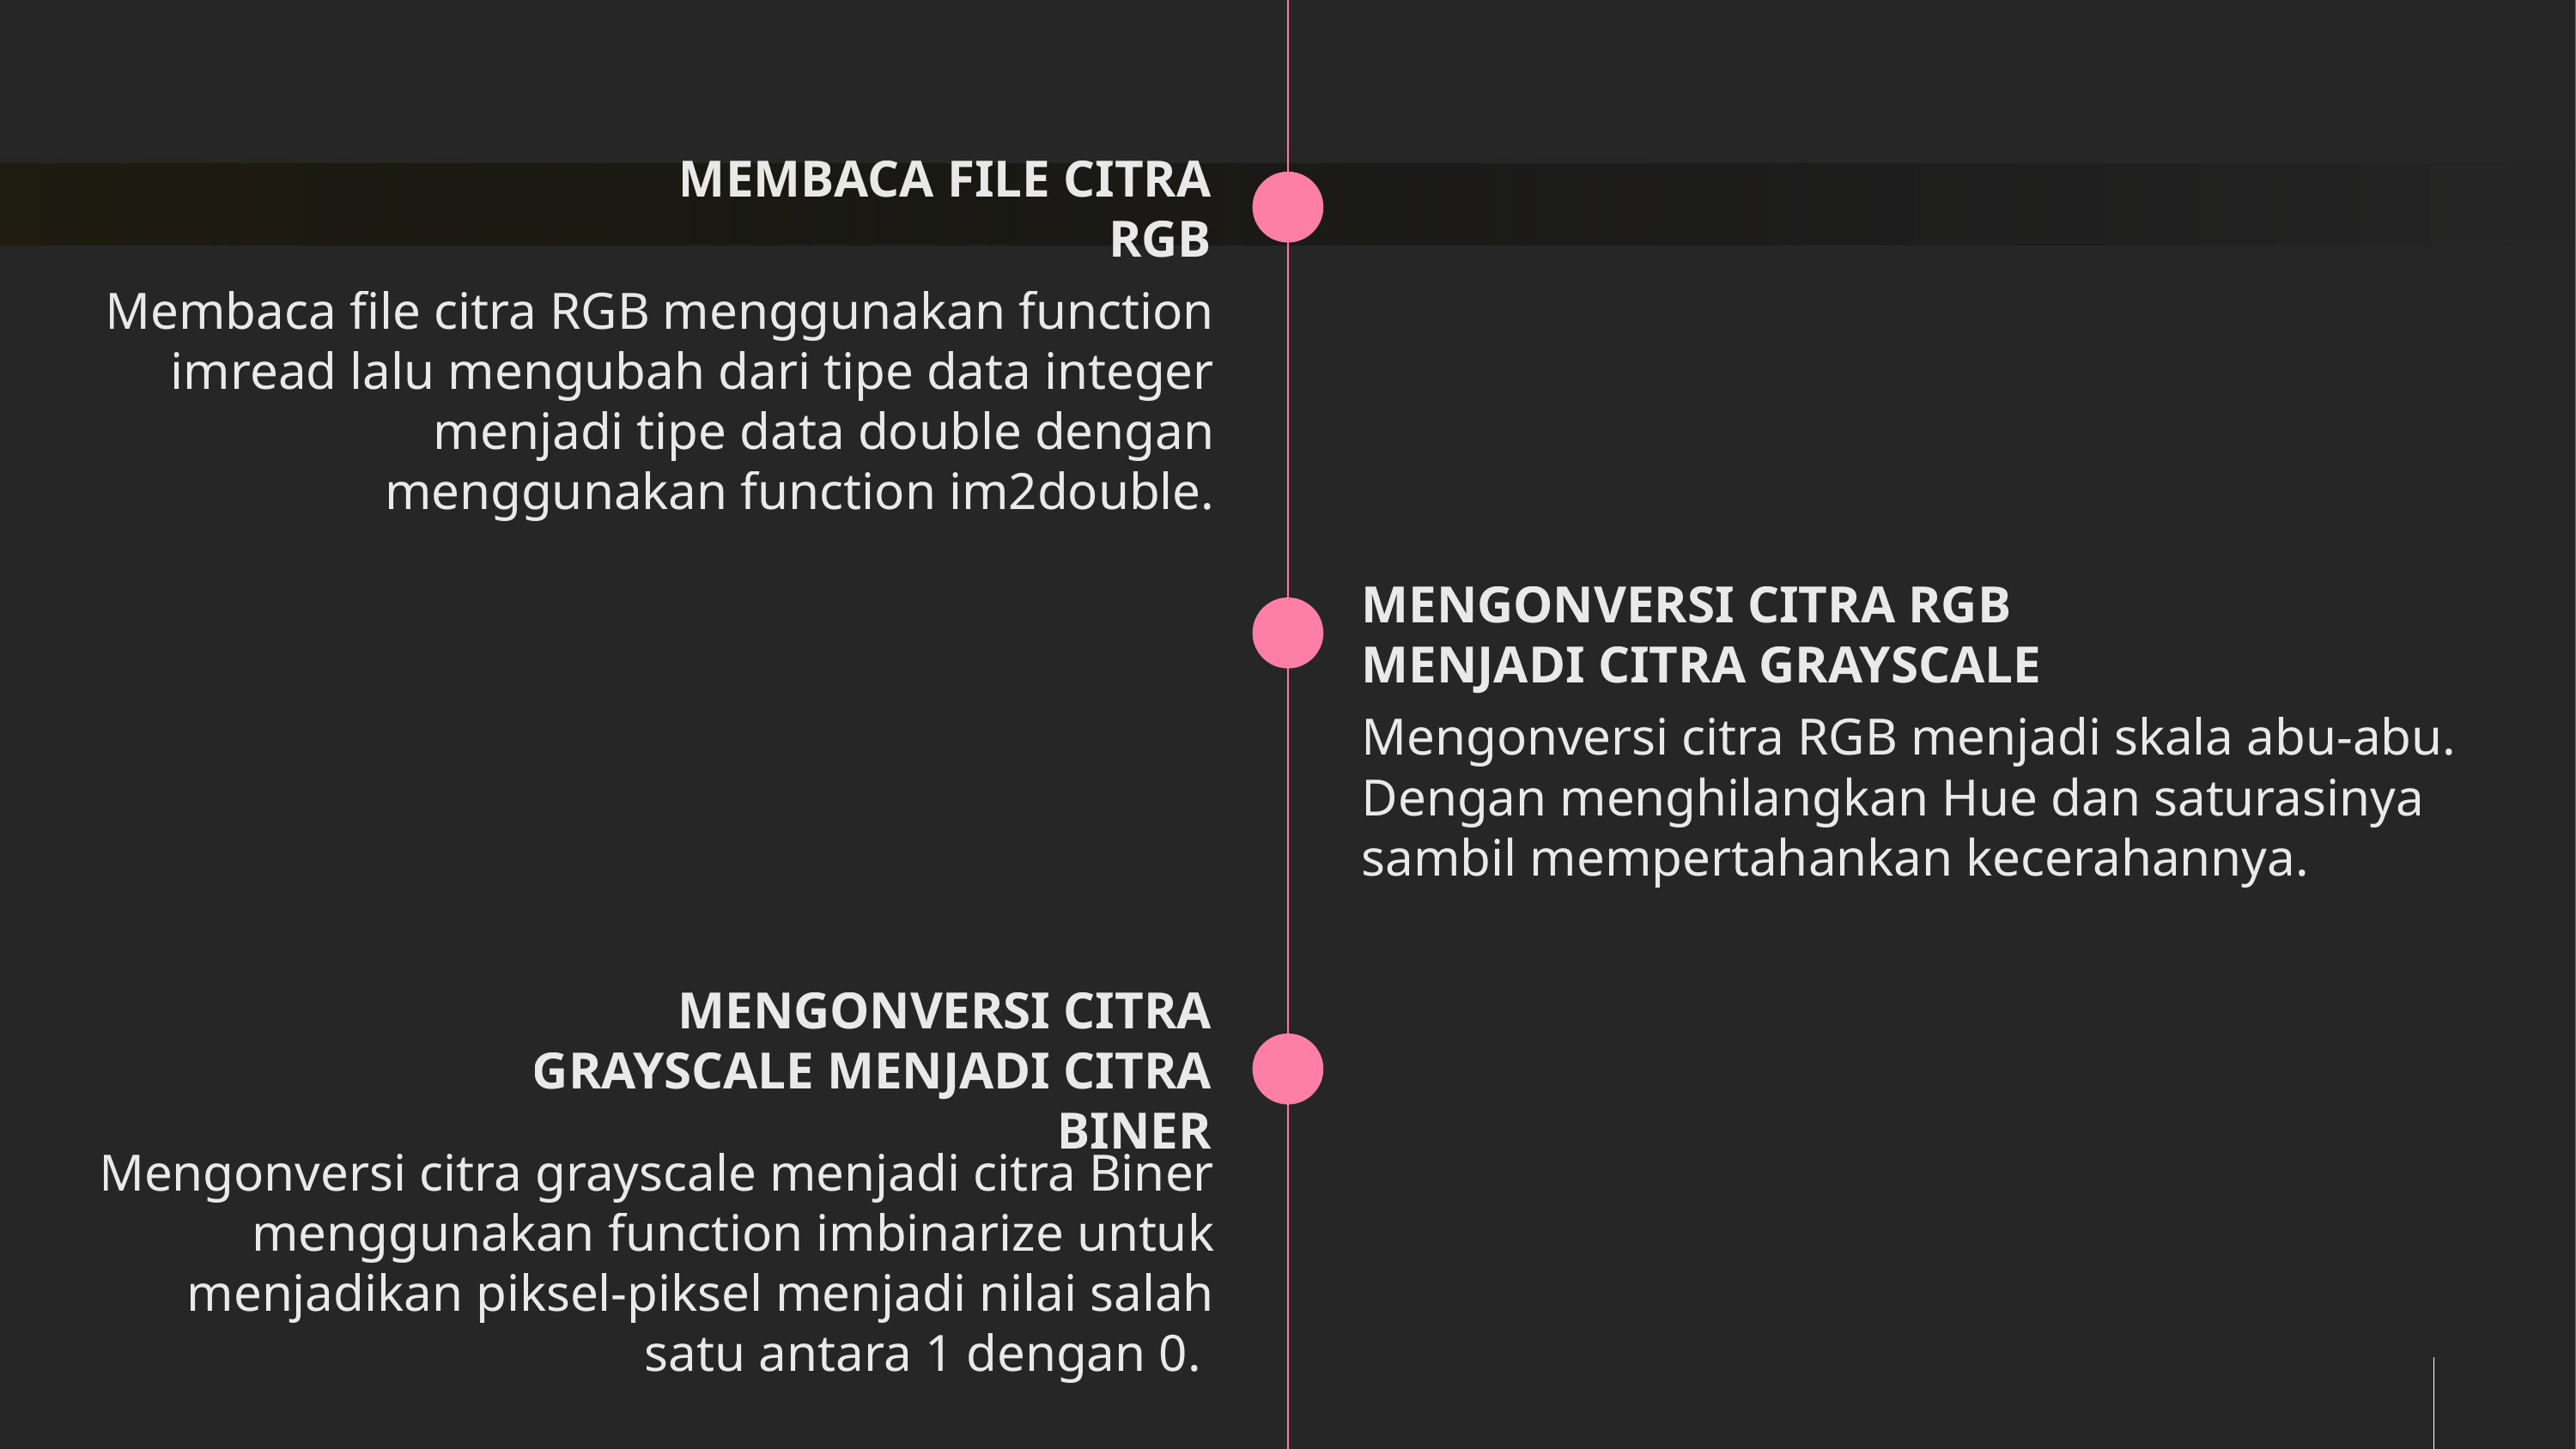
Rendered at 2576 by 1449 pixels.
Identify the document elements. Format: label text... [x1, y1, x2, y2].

list Mengonversi citra grayscale menjadi citra Biner menggunakan function imbinarize untuk menjadikan piksel-piksel menjadi nilai salah satu antara 1 dengan 0. [70, 1130, 1237, 1363]
list MENGONVERSI CITRA RGB MENJADI CITRA GRAYSCALE [1338, 542, 2130, 694]
list Mengonversi citra RGB menjadi skala abu-abu. Dengan menghilangkan Hue dan saturasinya sambil mempertahankan kecerahannya. [1338, 694, 2506, 927]
list Membaca file citra RGB menggunakan function imread lalu mengubah dari tipe data integer menjadi tipe data double dengan menggunakan function im2double. [70, 268, 1237, 501]
list MEMBACA FILE CITRA RGB [568, 116, 1235, 268]
list MENGONVERSI CITRA GRAYSCALE MENJADI CITRA BINER [446, 978, 1235, 1130]
